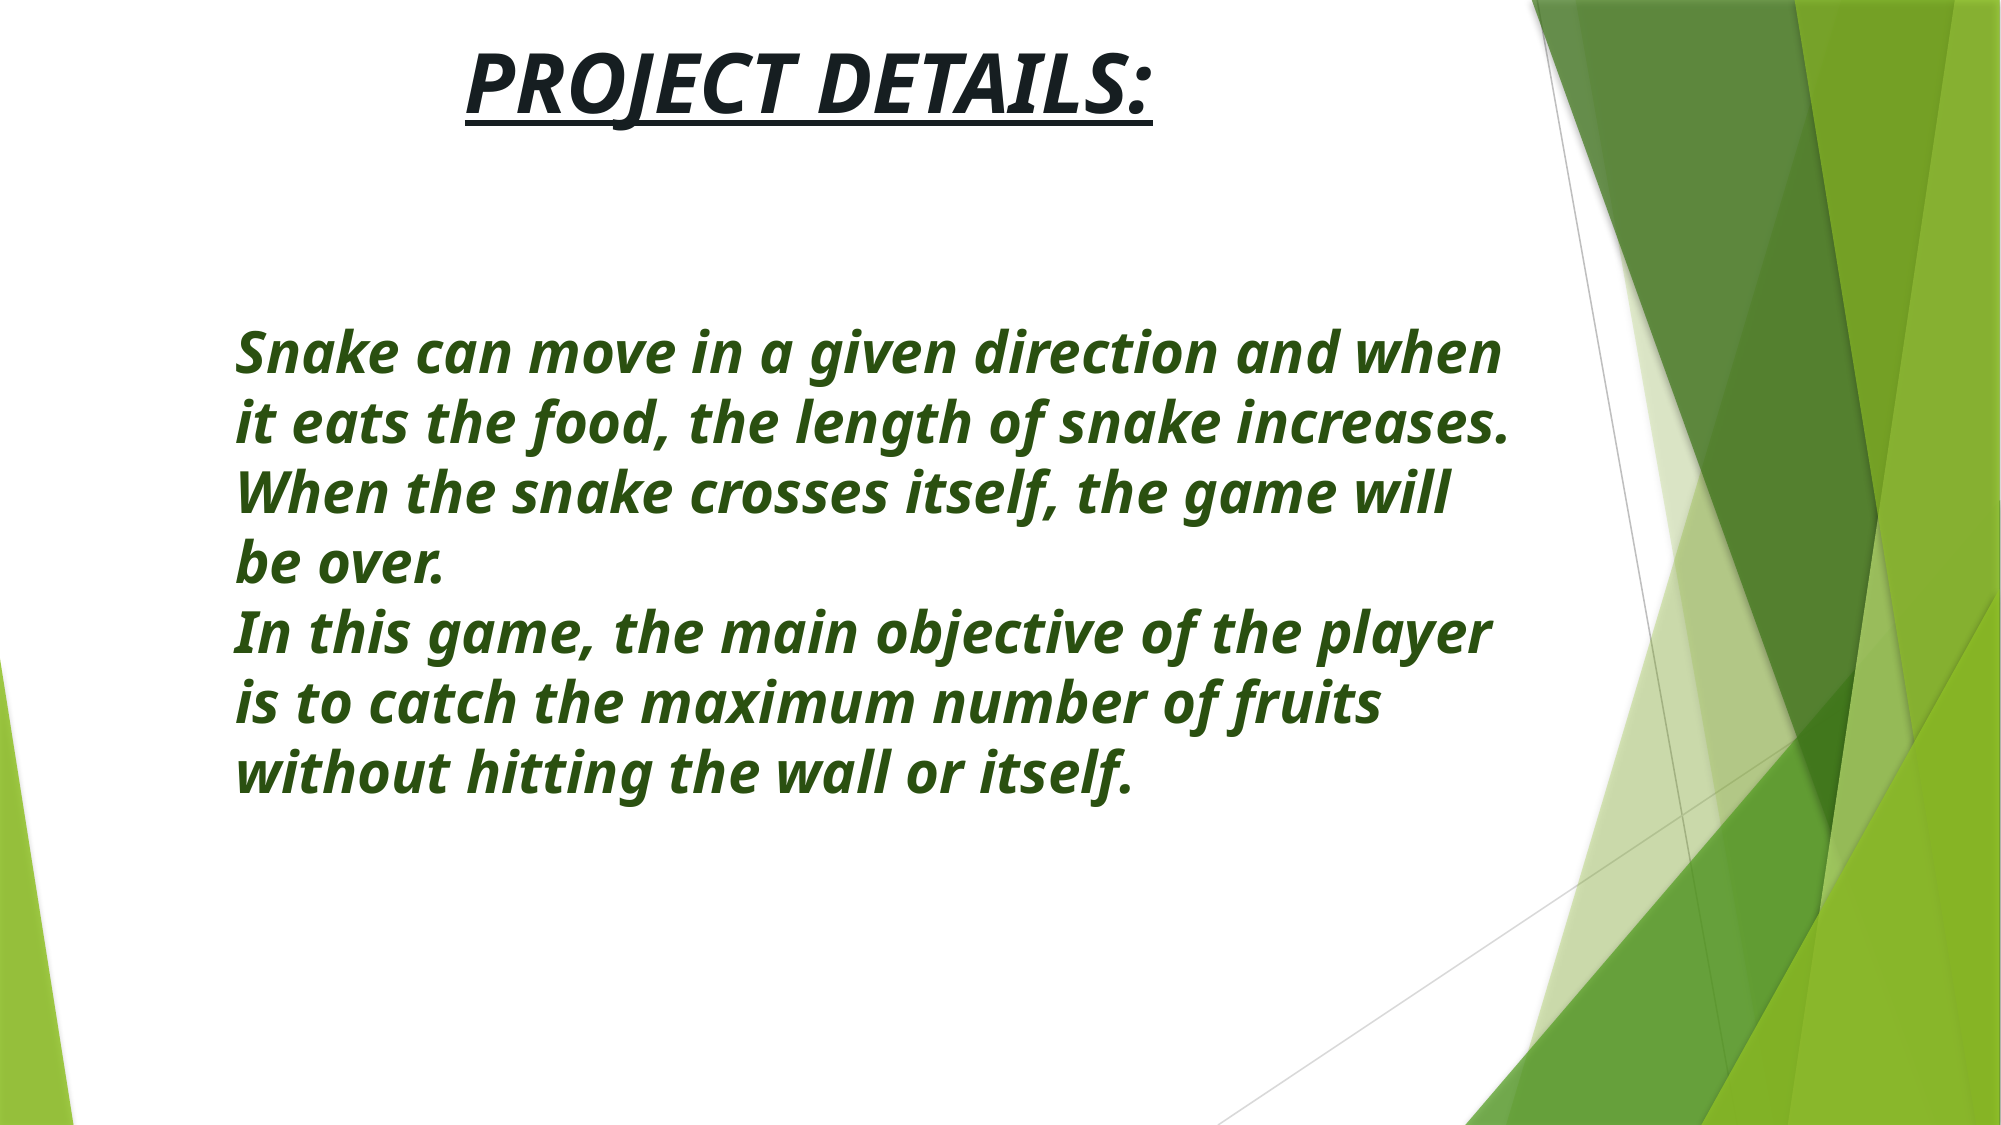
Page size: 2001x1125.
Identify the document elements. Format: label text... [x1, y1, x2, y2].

text_box Snake can move in a given direction and when it eats the food, the length of snake increases. When the snake crosses itself, the game will be over. In this game, the main objective of the player is to catch the maximum number of fruits without hitting the wall or itself. [220, 307, 1542, 813]
text_box PROJECT DETAILS: [450, 22, 1878, 138]
